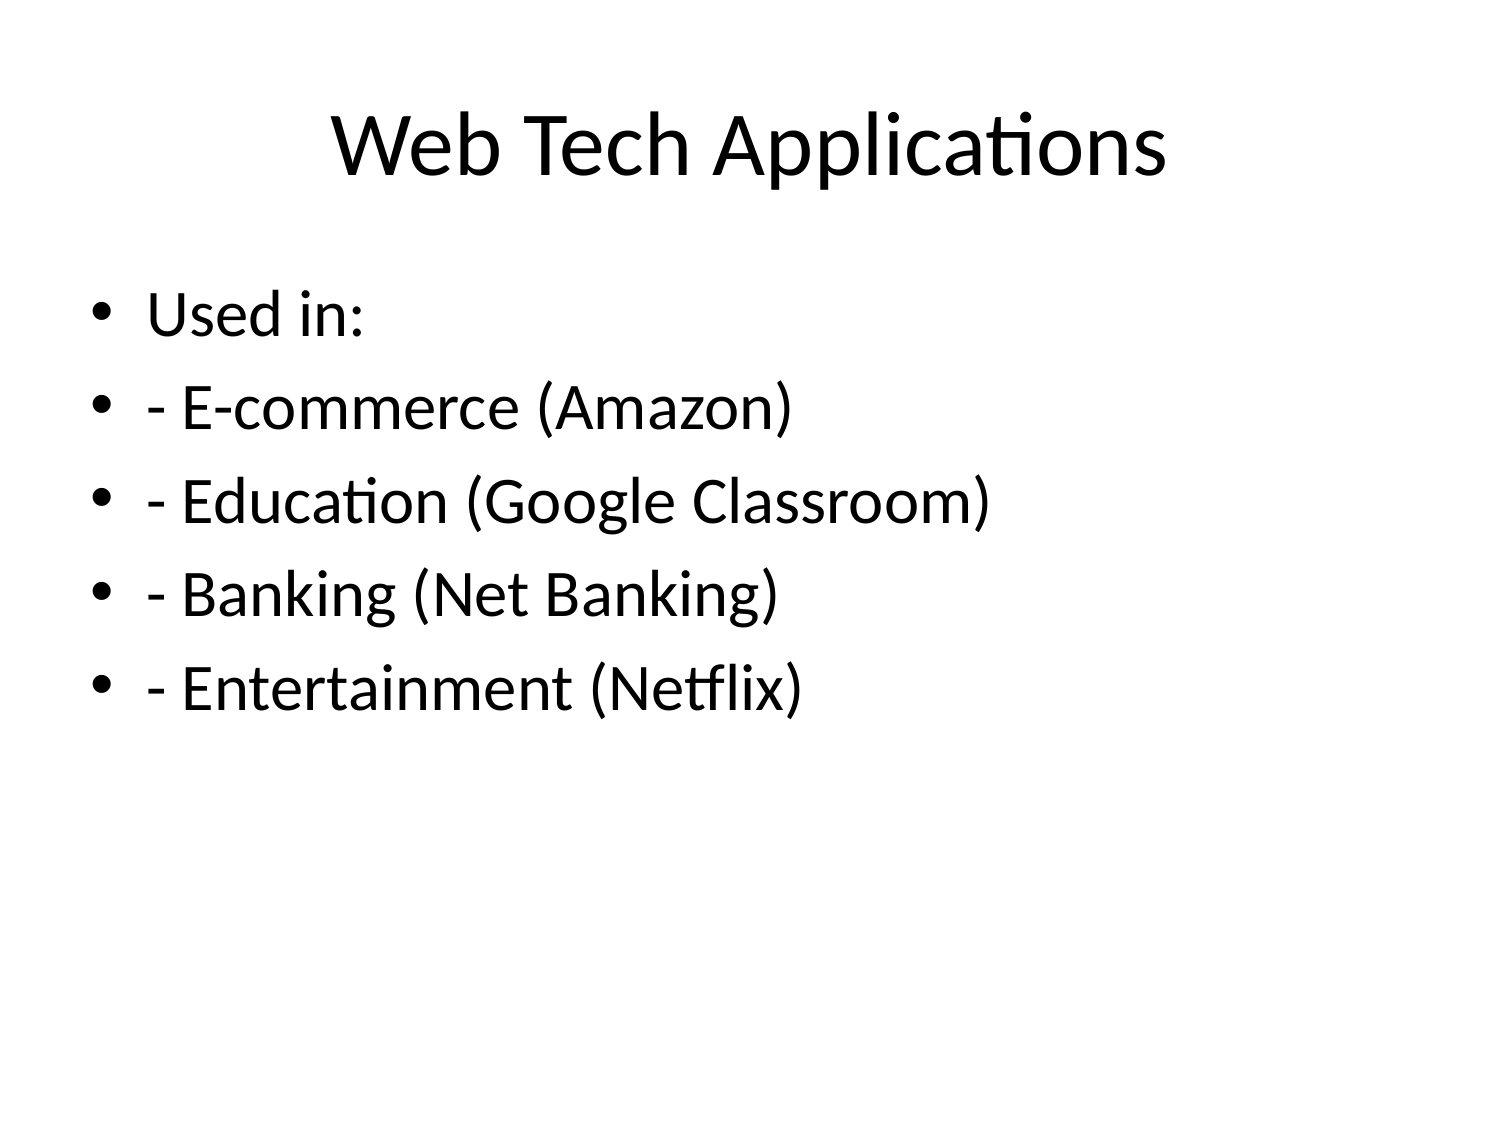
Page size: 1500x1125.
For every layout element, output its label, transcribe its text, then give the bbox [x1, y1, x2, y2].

list Used in: - E-commerce (Amazon) - Education (Google Classroom) - Banking (Net Banking) - Entertainment (Netflix) [75, 262, 1425, 1005]
title Web Tech Applications [75, 45, 1425, 233]
